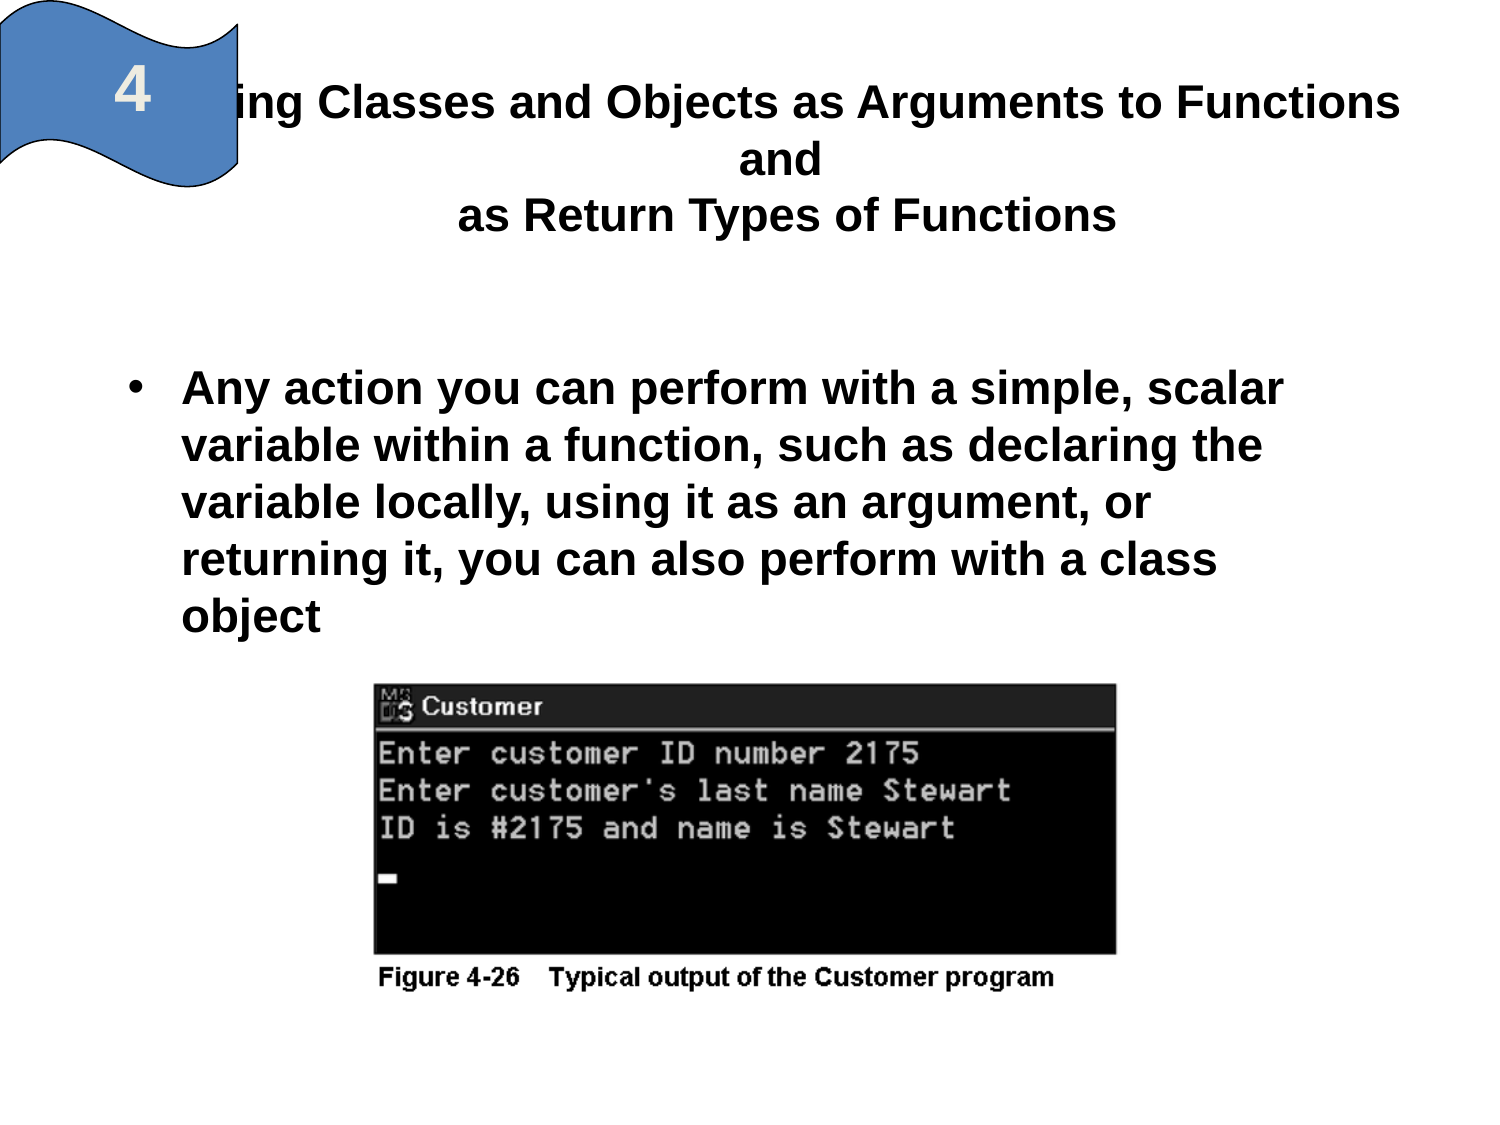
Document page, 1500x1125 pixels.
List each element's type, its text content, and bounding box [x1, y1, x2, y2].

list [372, 674, 1127, 1001]
list Any action you can perform with a simple, scalar variable within a function, such as declaring the variable locally, using it as an argument, or returning it, you can also perform with a class object [112, 350, 1388, 650]
title Using Classes and Objects as Arguments to Functions and as Return Types of Functions [150, 62, 1425, 250]
text_box 4 [100, 36, 167, 132]
text_box [0, 0, 238, 187]
